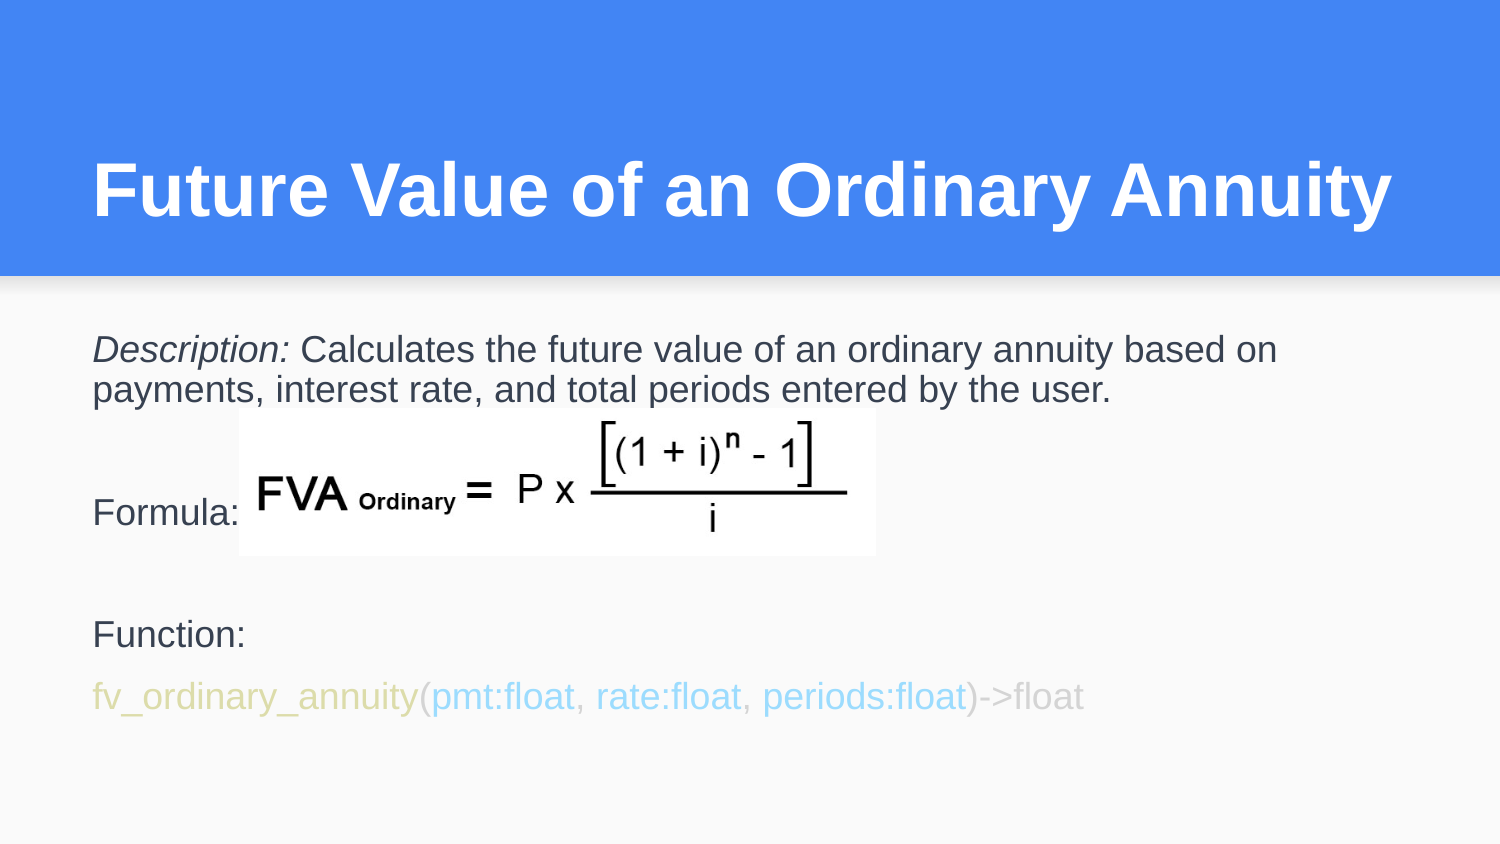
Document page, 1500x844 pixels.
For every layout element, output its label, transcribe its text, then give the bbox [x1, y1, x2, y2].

picture [239, 408, 876, 556]
title Future Value of an Ordinary Annuity [77, 121, 1427, 248]
list Description: Calculates the future value of an ordinary annuity based on payments, interest rate, and total periods entered by the user. Formula: Function: fv_ordinary_annuity(pmt:float, rate:float, periods:float)->float [77, 314, 1427, 760]
